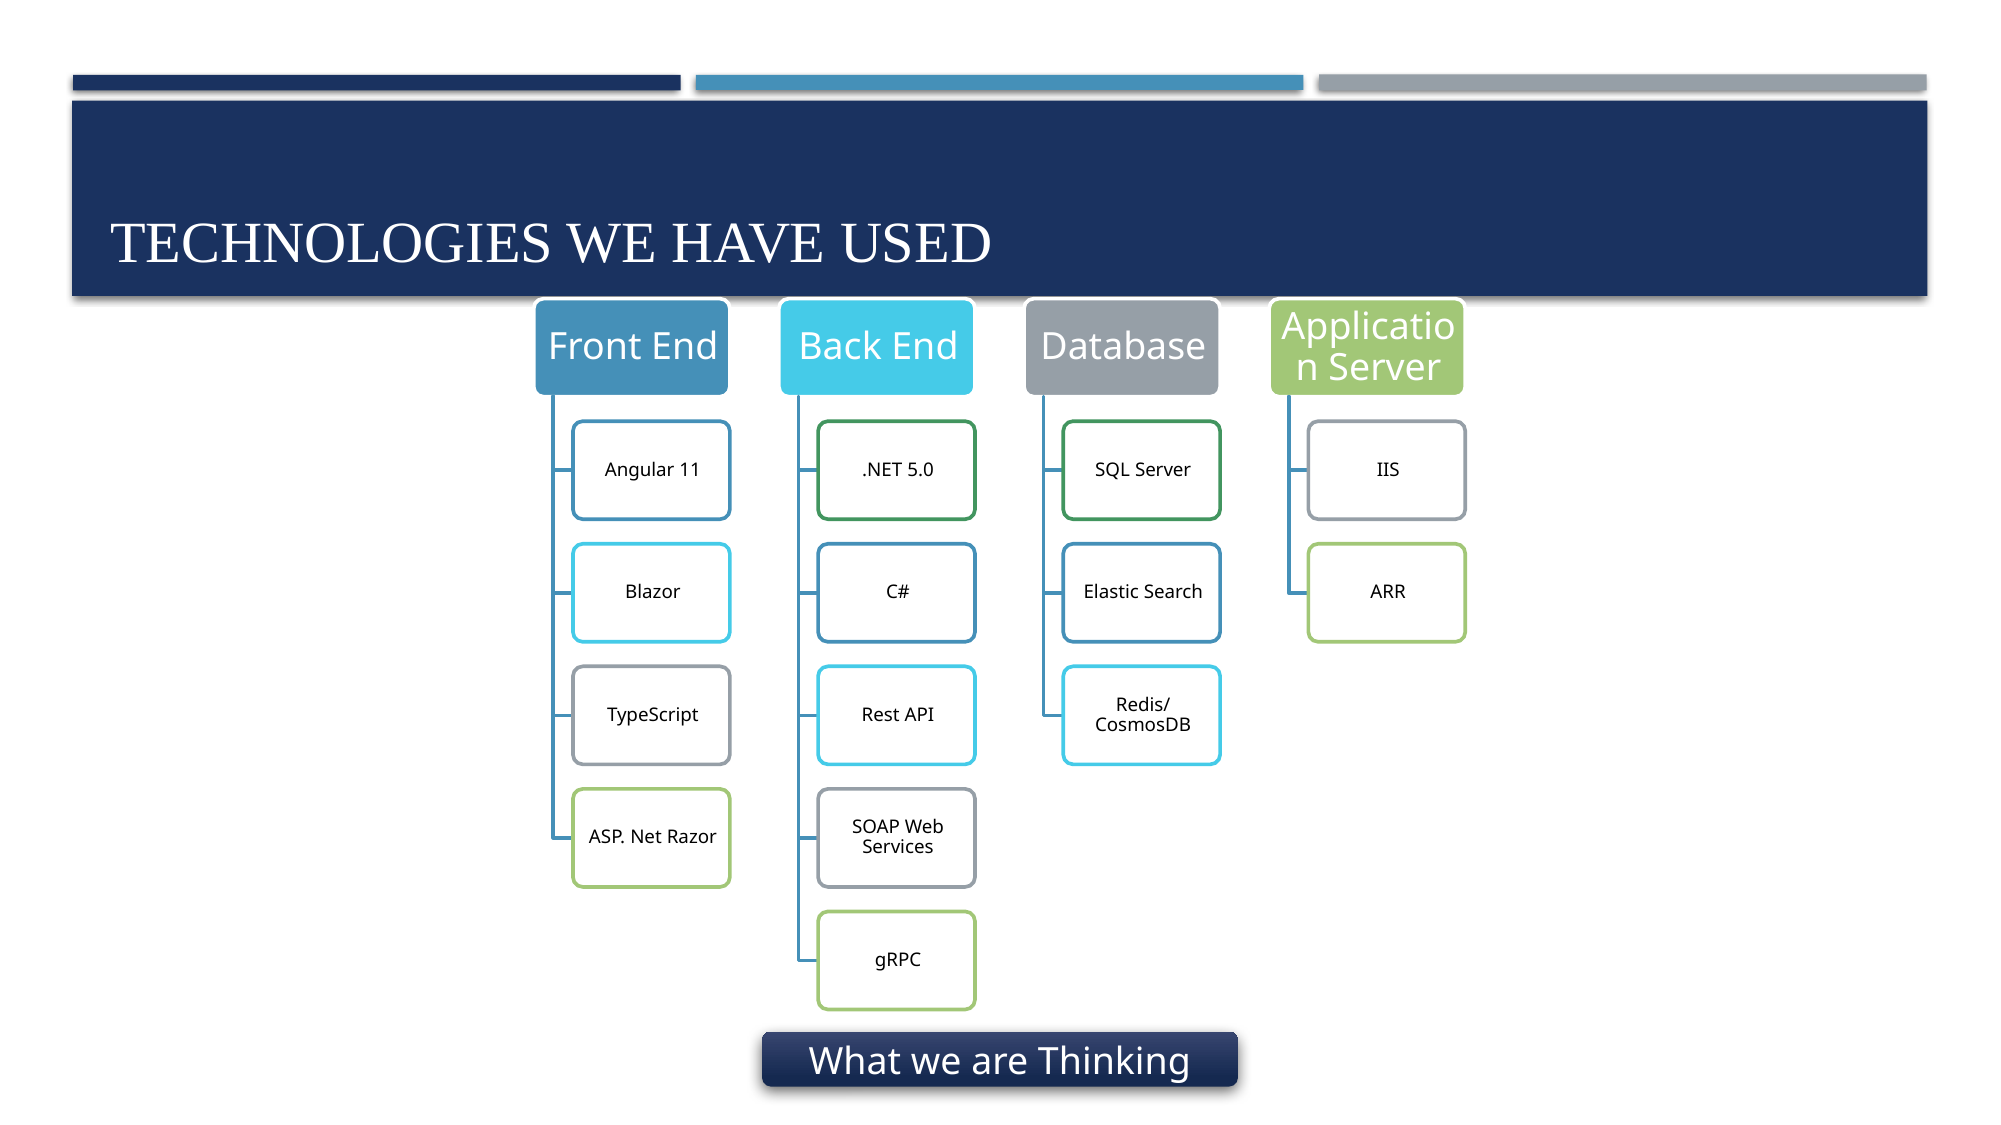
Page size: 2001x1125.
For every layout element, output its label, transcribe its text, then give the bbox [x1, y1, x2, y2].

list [71, 297, 1928, 1011]
title Technologies we have used [95, 115, 1905, 282]
text_box What we are Thinking [761, 1031, 1239, 1087]
